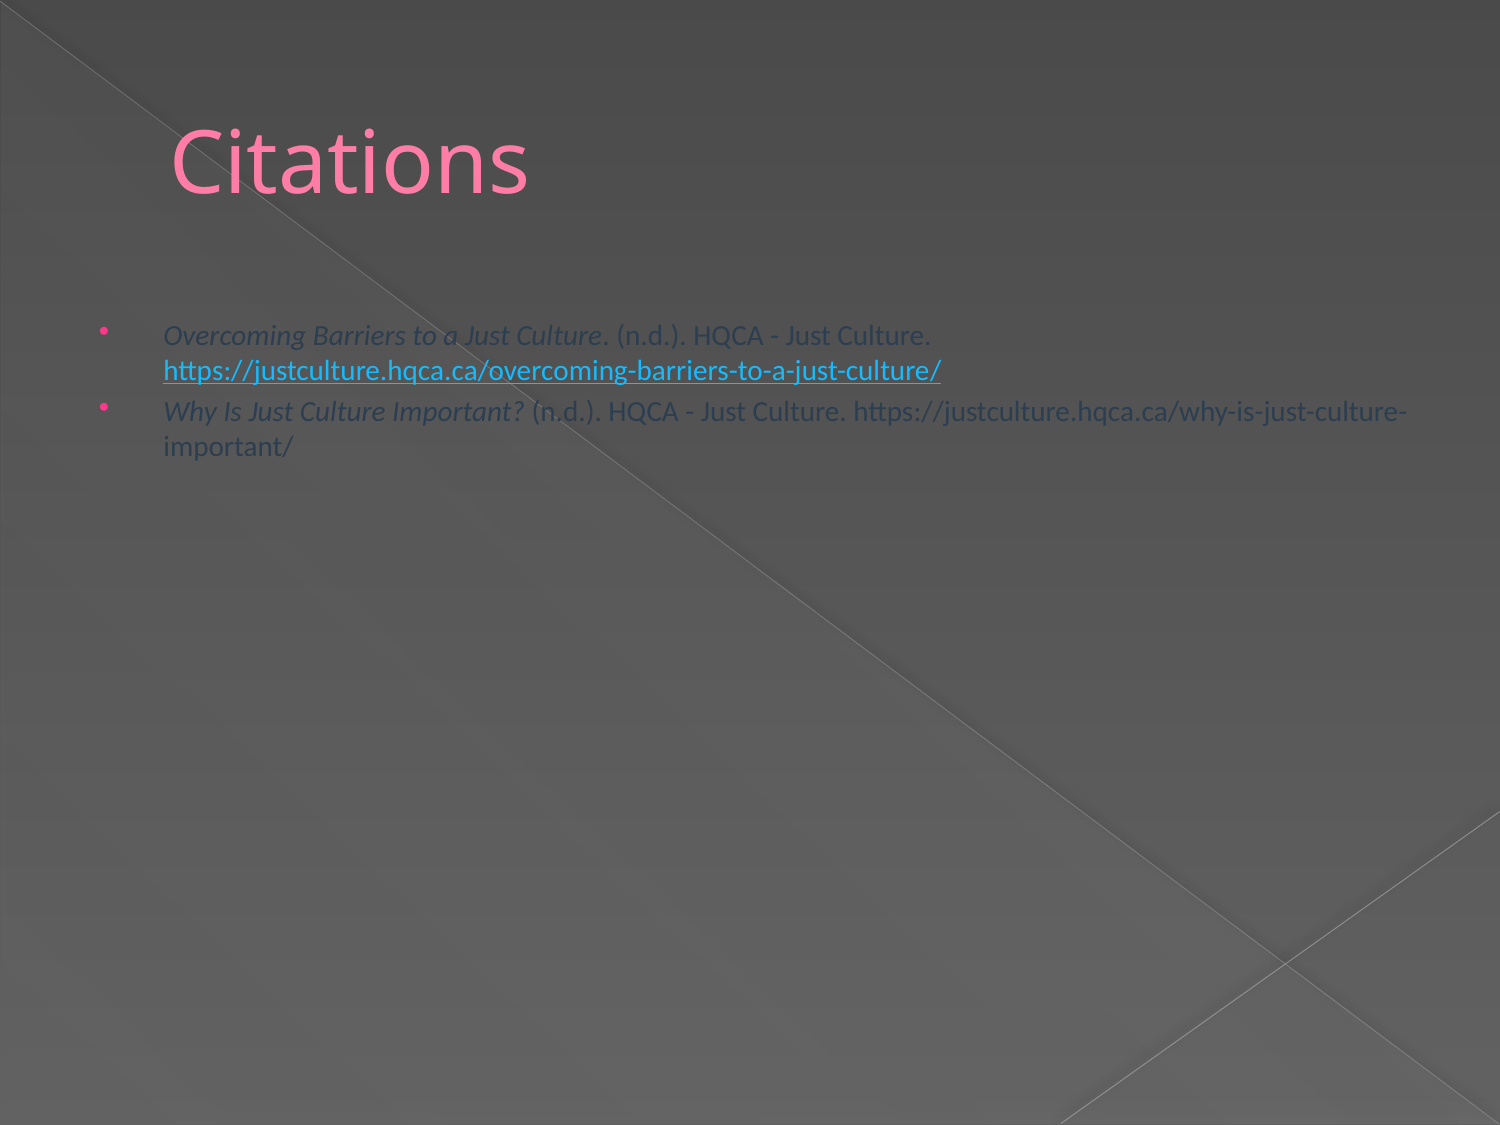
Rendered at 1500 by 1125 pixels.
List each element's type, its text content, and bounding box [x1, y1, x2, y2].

title Citations [75, 43, 1425, 274]
list Overcoming Barriers to a Just Culture. (n.d.). HQCA - Just Culture. https://justculture.hqca.ca/overcoming-barriers-to-a-just-culture/ Why Is Just Culture Important? (n.d.). HQCA - Just Culture. https://justculture.hqca.ca/why-is-just-culture-important/ [75, 308, 1425, 1059]
